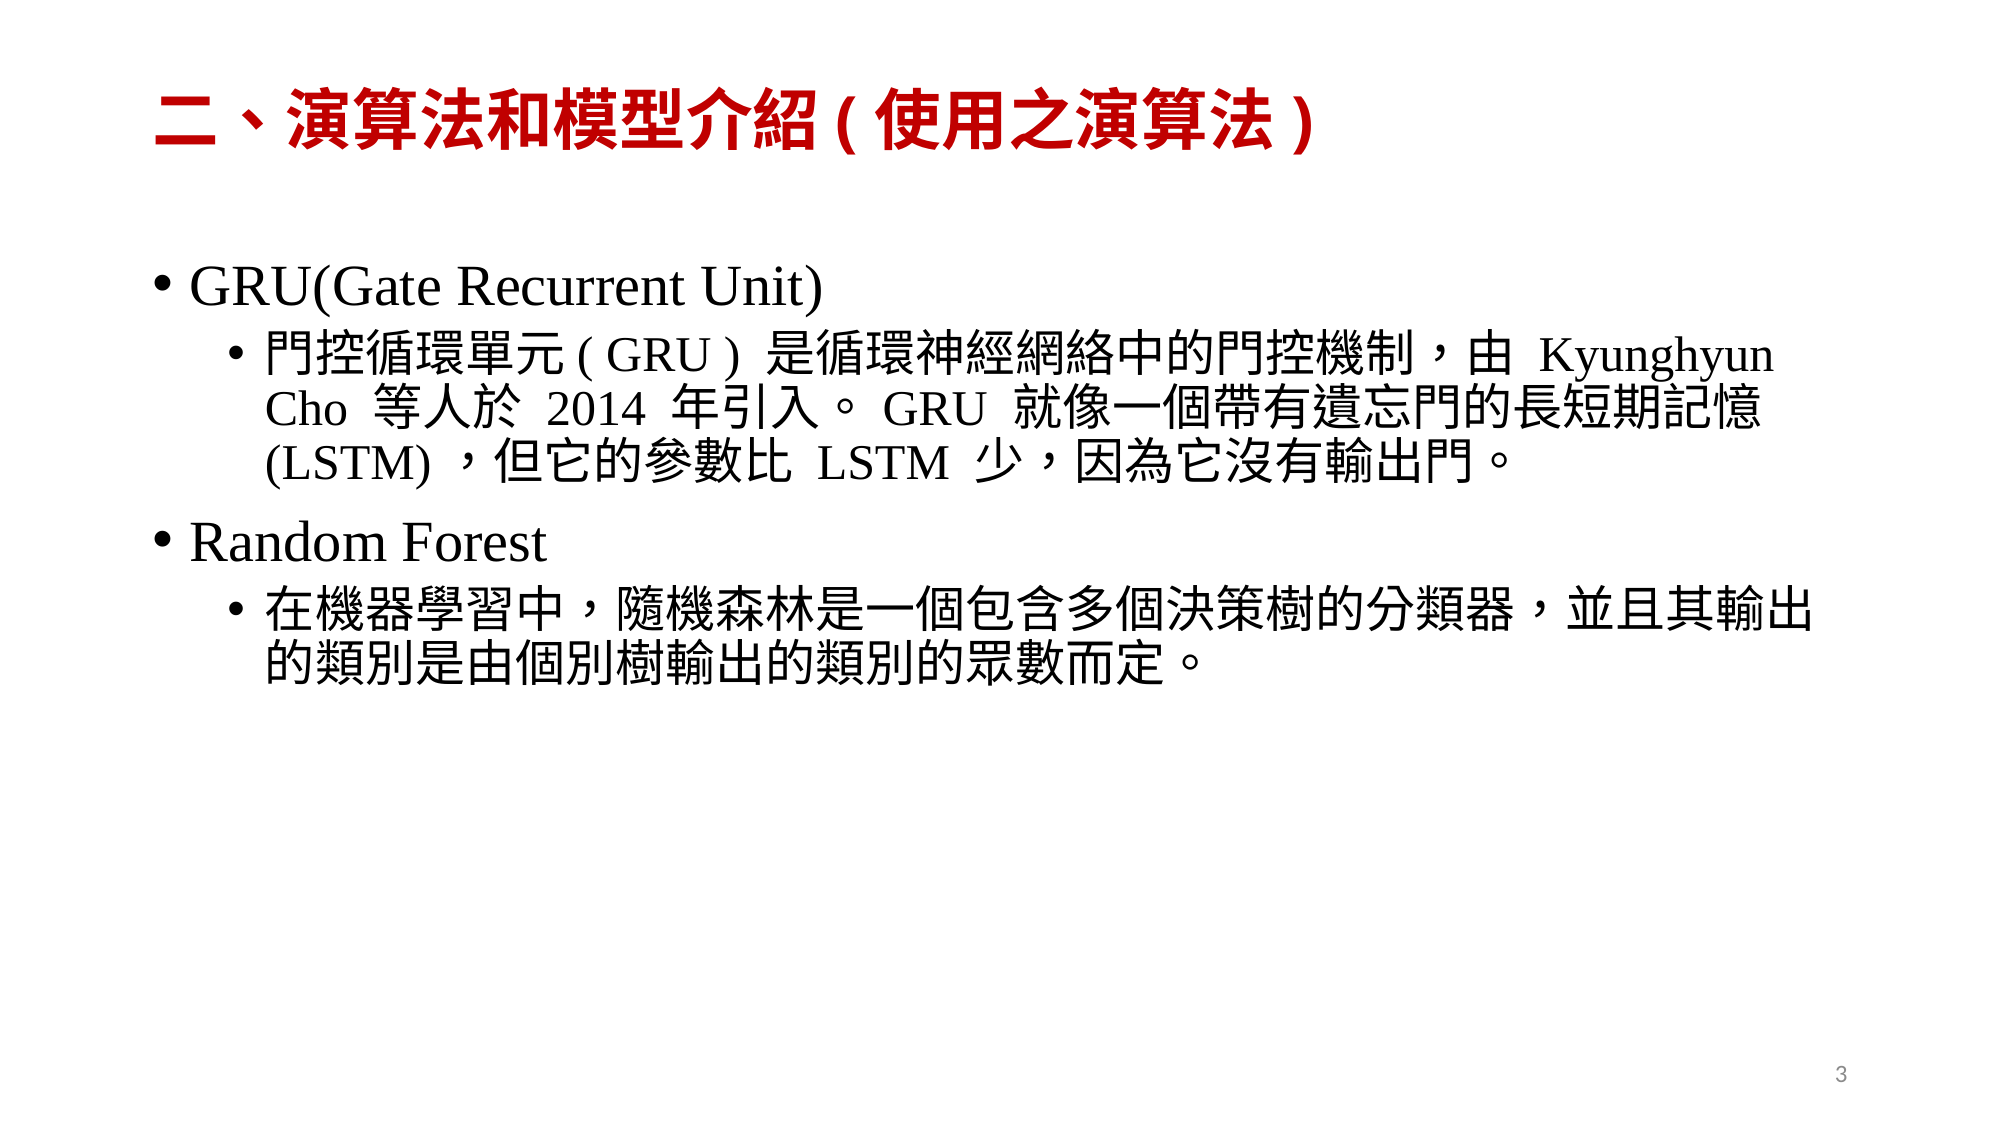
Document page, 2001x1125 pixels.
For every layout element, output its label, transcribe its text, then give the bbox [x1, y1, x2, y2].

slide_number 3 [1412, 1042, 1863, 1103]
list GRU(Gate Recurrent Unit) 門控循環單元( GRU ) 是循環神經網絡中的門控機制，由 Kyunghyun Cho 等人於 2014 年引入。GRU 就像一個帶有遺忘門的長短期記憶(LSTM)，但它的參數比 LSTM 少，因為它沒有輸出門。 Random Forest 在機器學習中，隨機森林是一個包含多個決策樹的分類器，並且其輸出的類別是由個別樹輸出的類別的眾數而定。 [137, 247, 1863, 1014]
title 二、演算法和模型介紹(使用之演算法) [137, 37, 1863, 209]
